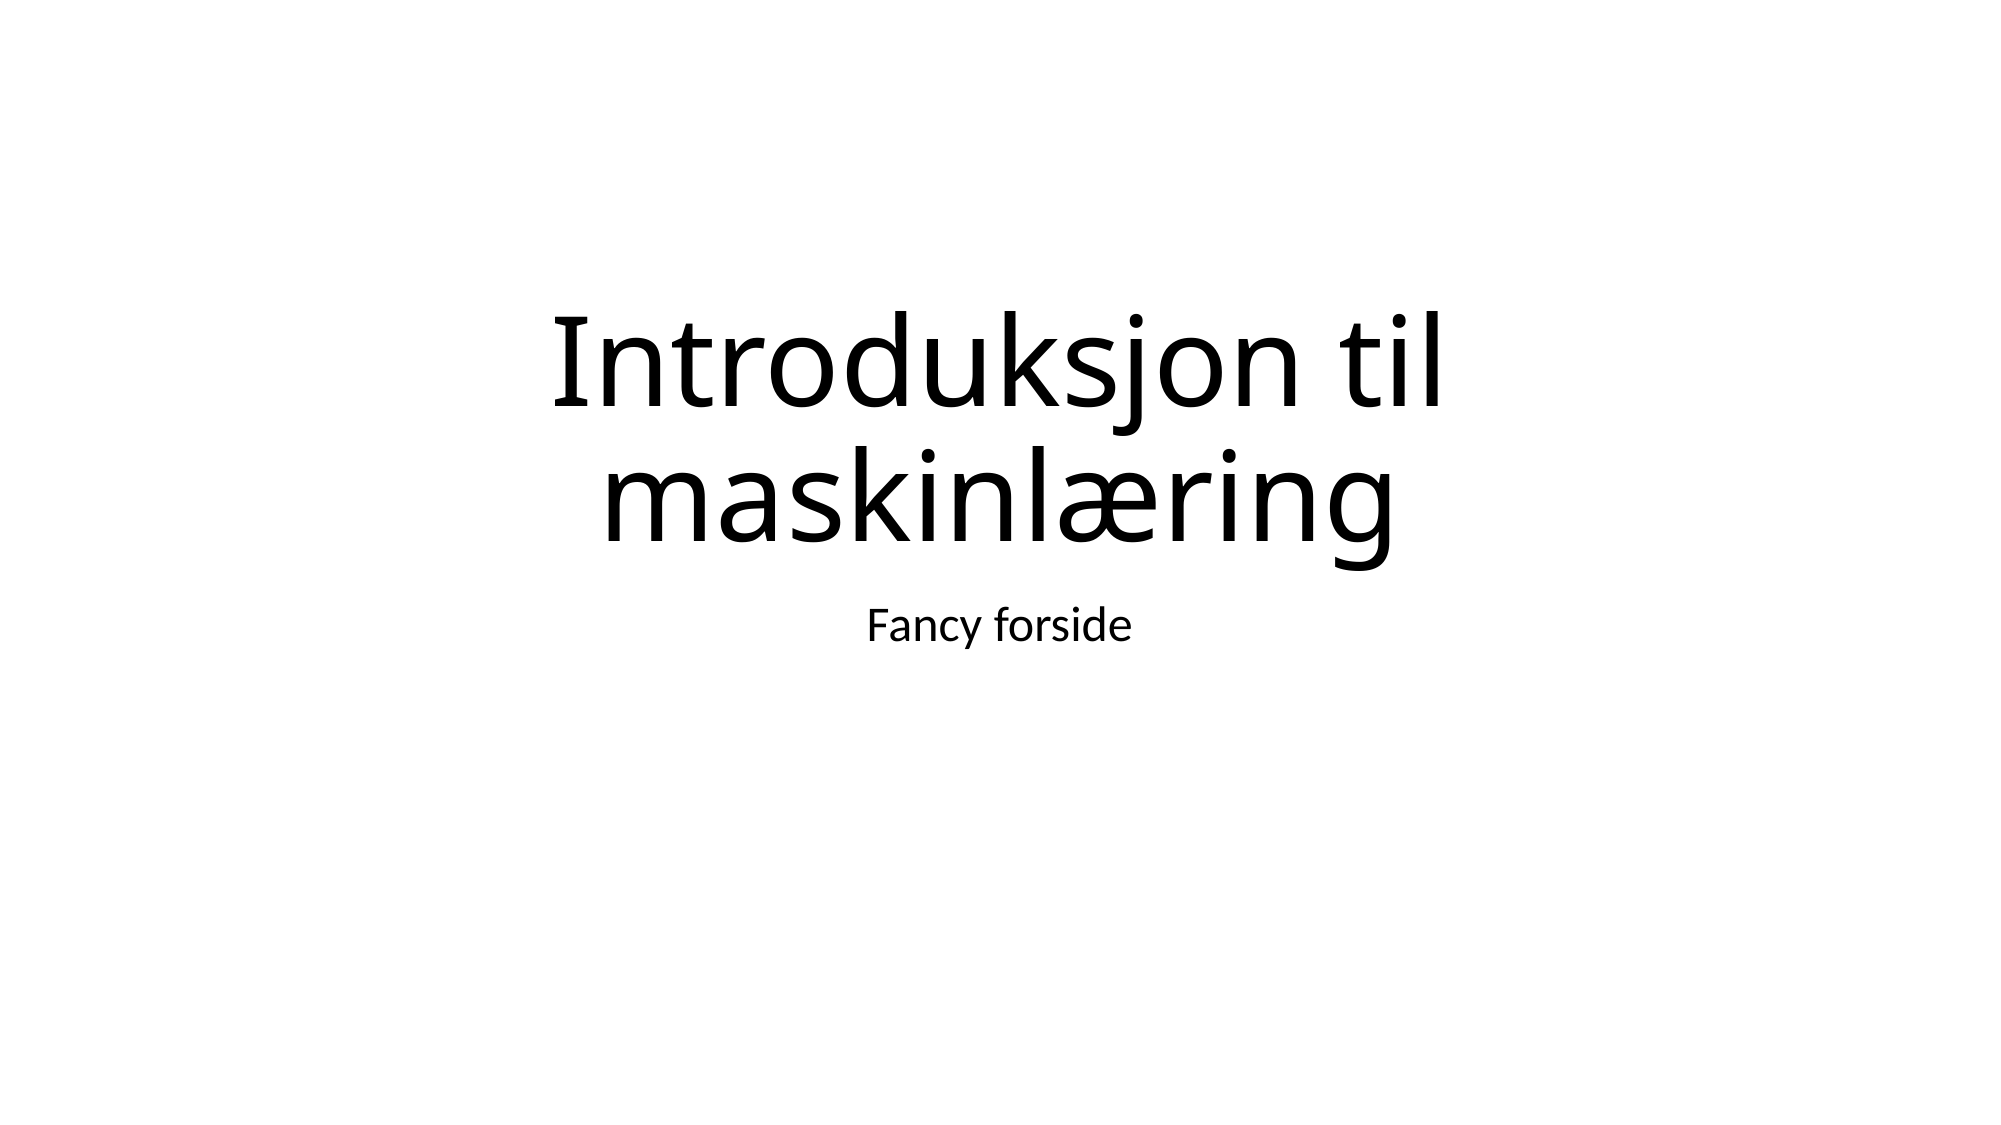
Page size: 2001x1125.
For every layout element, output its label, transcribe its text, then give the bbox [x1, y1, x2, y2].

title Introduksjon til maskinlæring [249, 184, 1750, 576]
subtitle Fancy forside [249, 590, 1750, 863]
